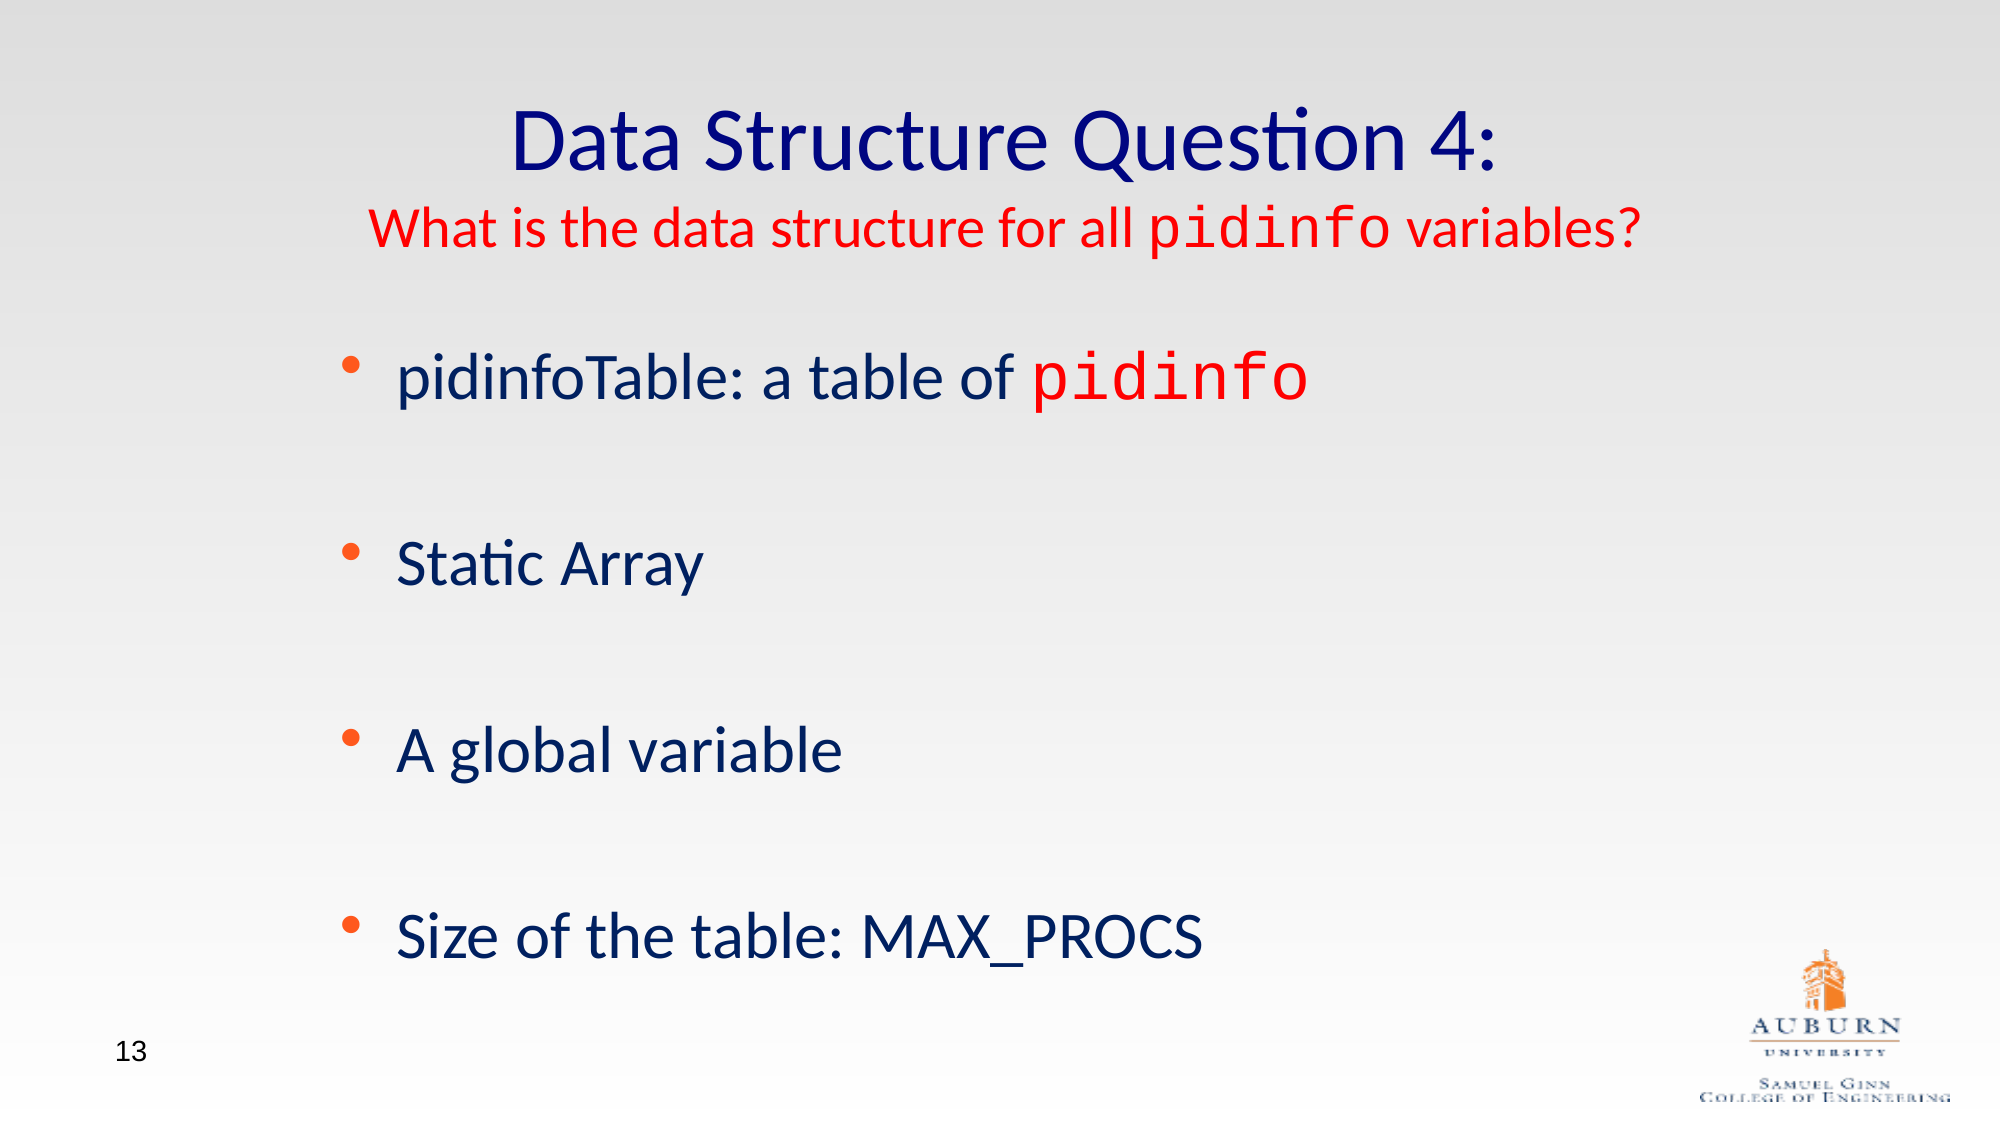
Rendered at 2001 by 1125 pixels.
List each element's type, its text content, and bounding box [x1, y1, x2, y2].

text_box pidinfoTable: a table of pidinfo Static Array A global variable Size of the table: MAX_PROCS [324, 324, 1725, 1000]
slide_number 13 [99, 1024, 567, 1103]
title Data Structure Question 4: What is the data structure for all pidinfo variables? [287, 37, 1725, 300]
picture [1700, 949, 1950, 1102]
